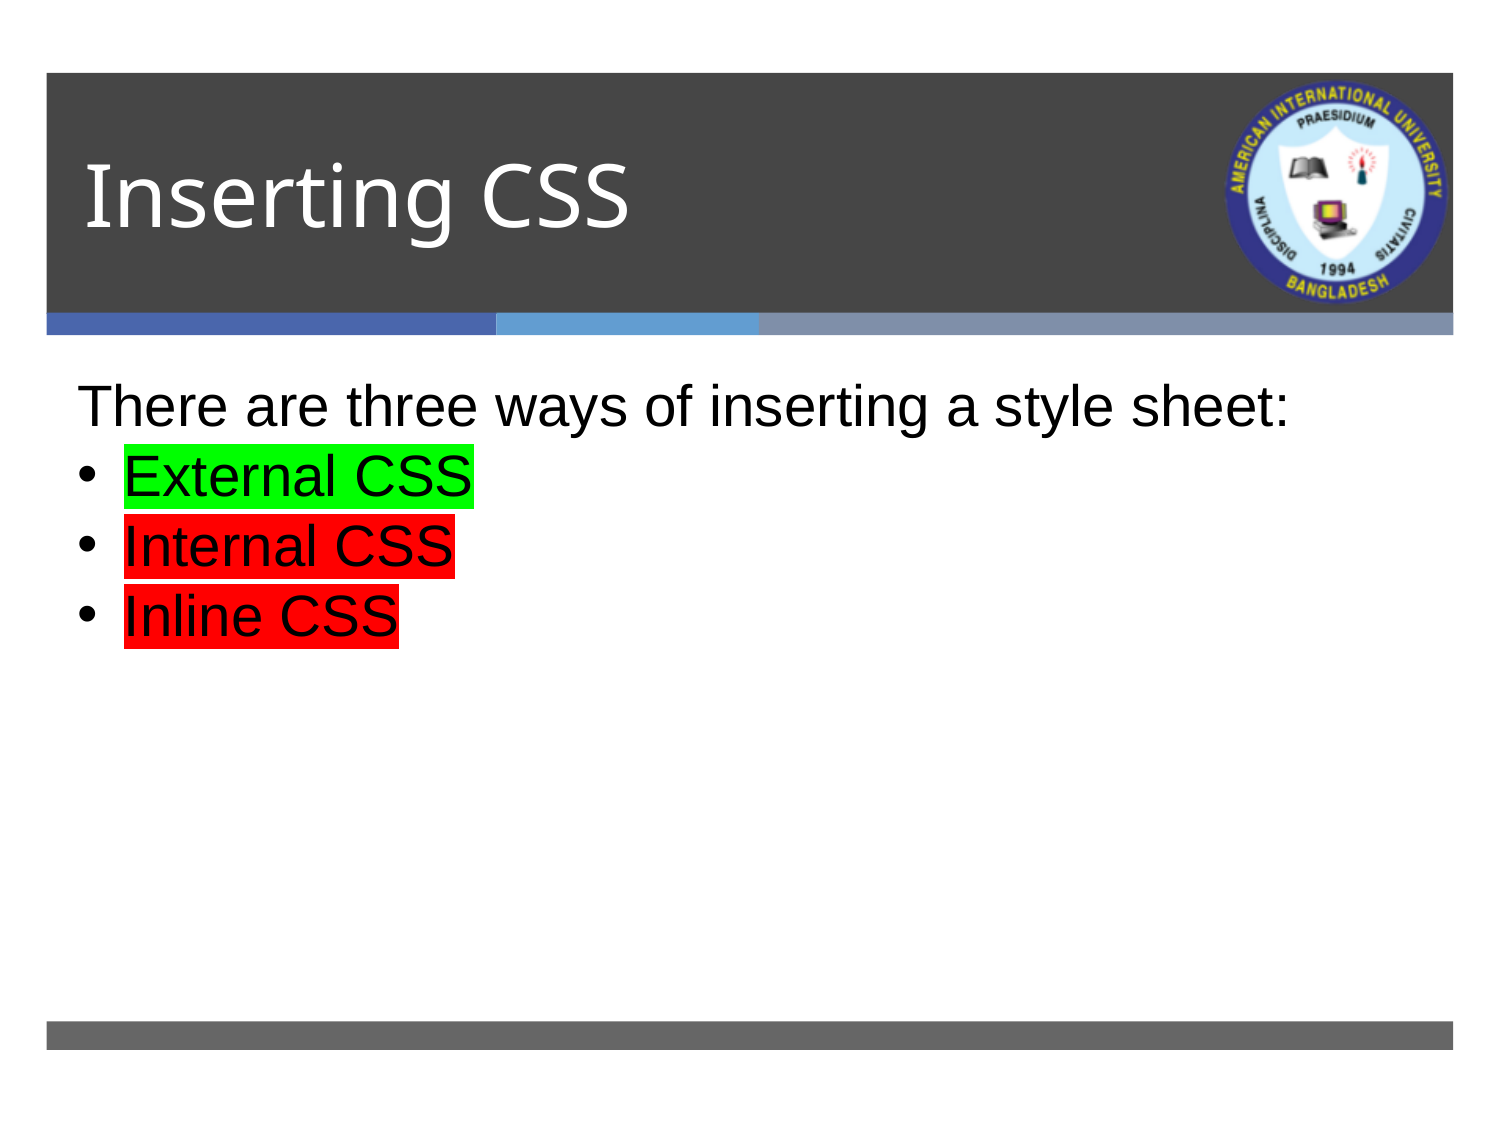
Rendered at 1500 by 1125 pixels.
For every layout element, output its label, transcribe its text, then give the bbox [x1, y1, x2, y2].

title Inserting CSS [69, 73, 1351, 253]
text_box There are three ways of inserting a style sheet: External CSS Internal CSS Inline CSS [62, 361, 1438, 656]
picture [1220, 75, 1454, 310]
